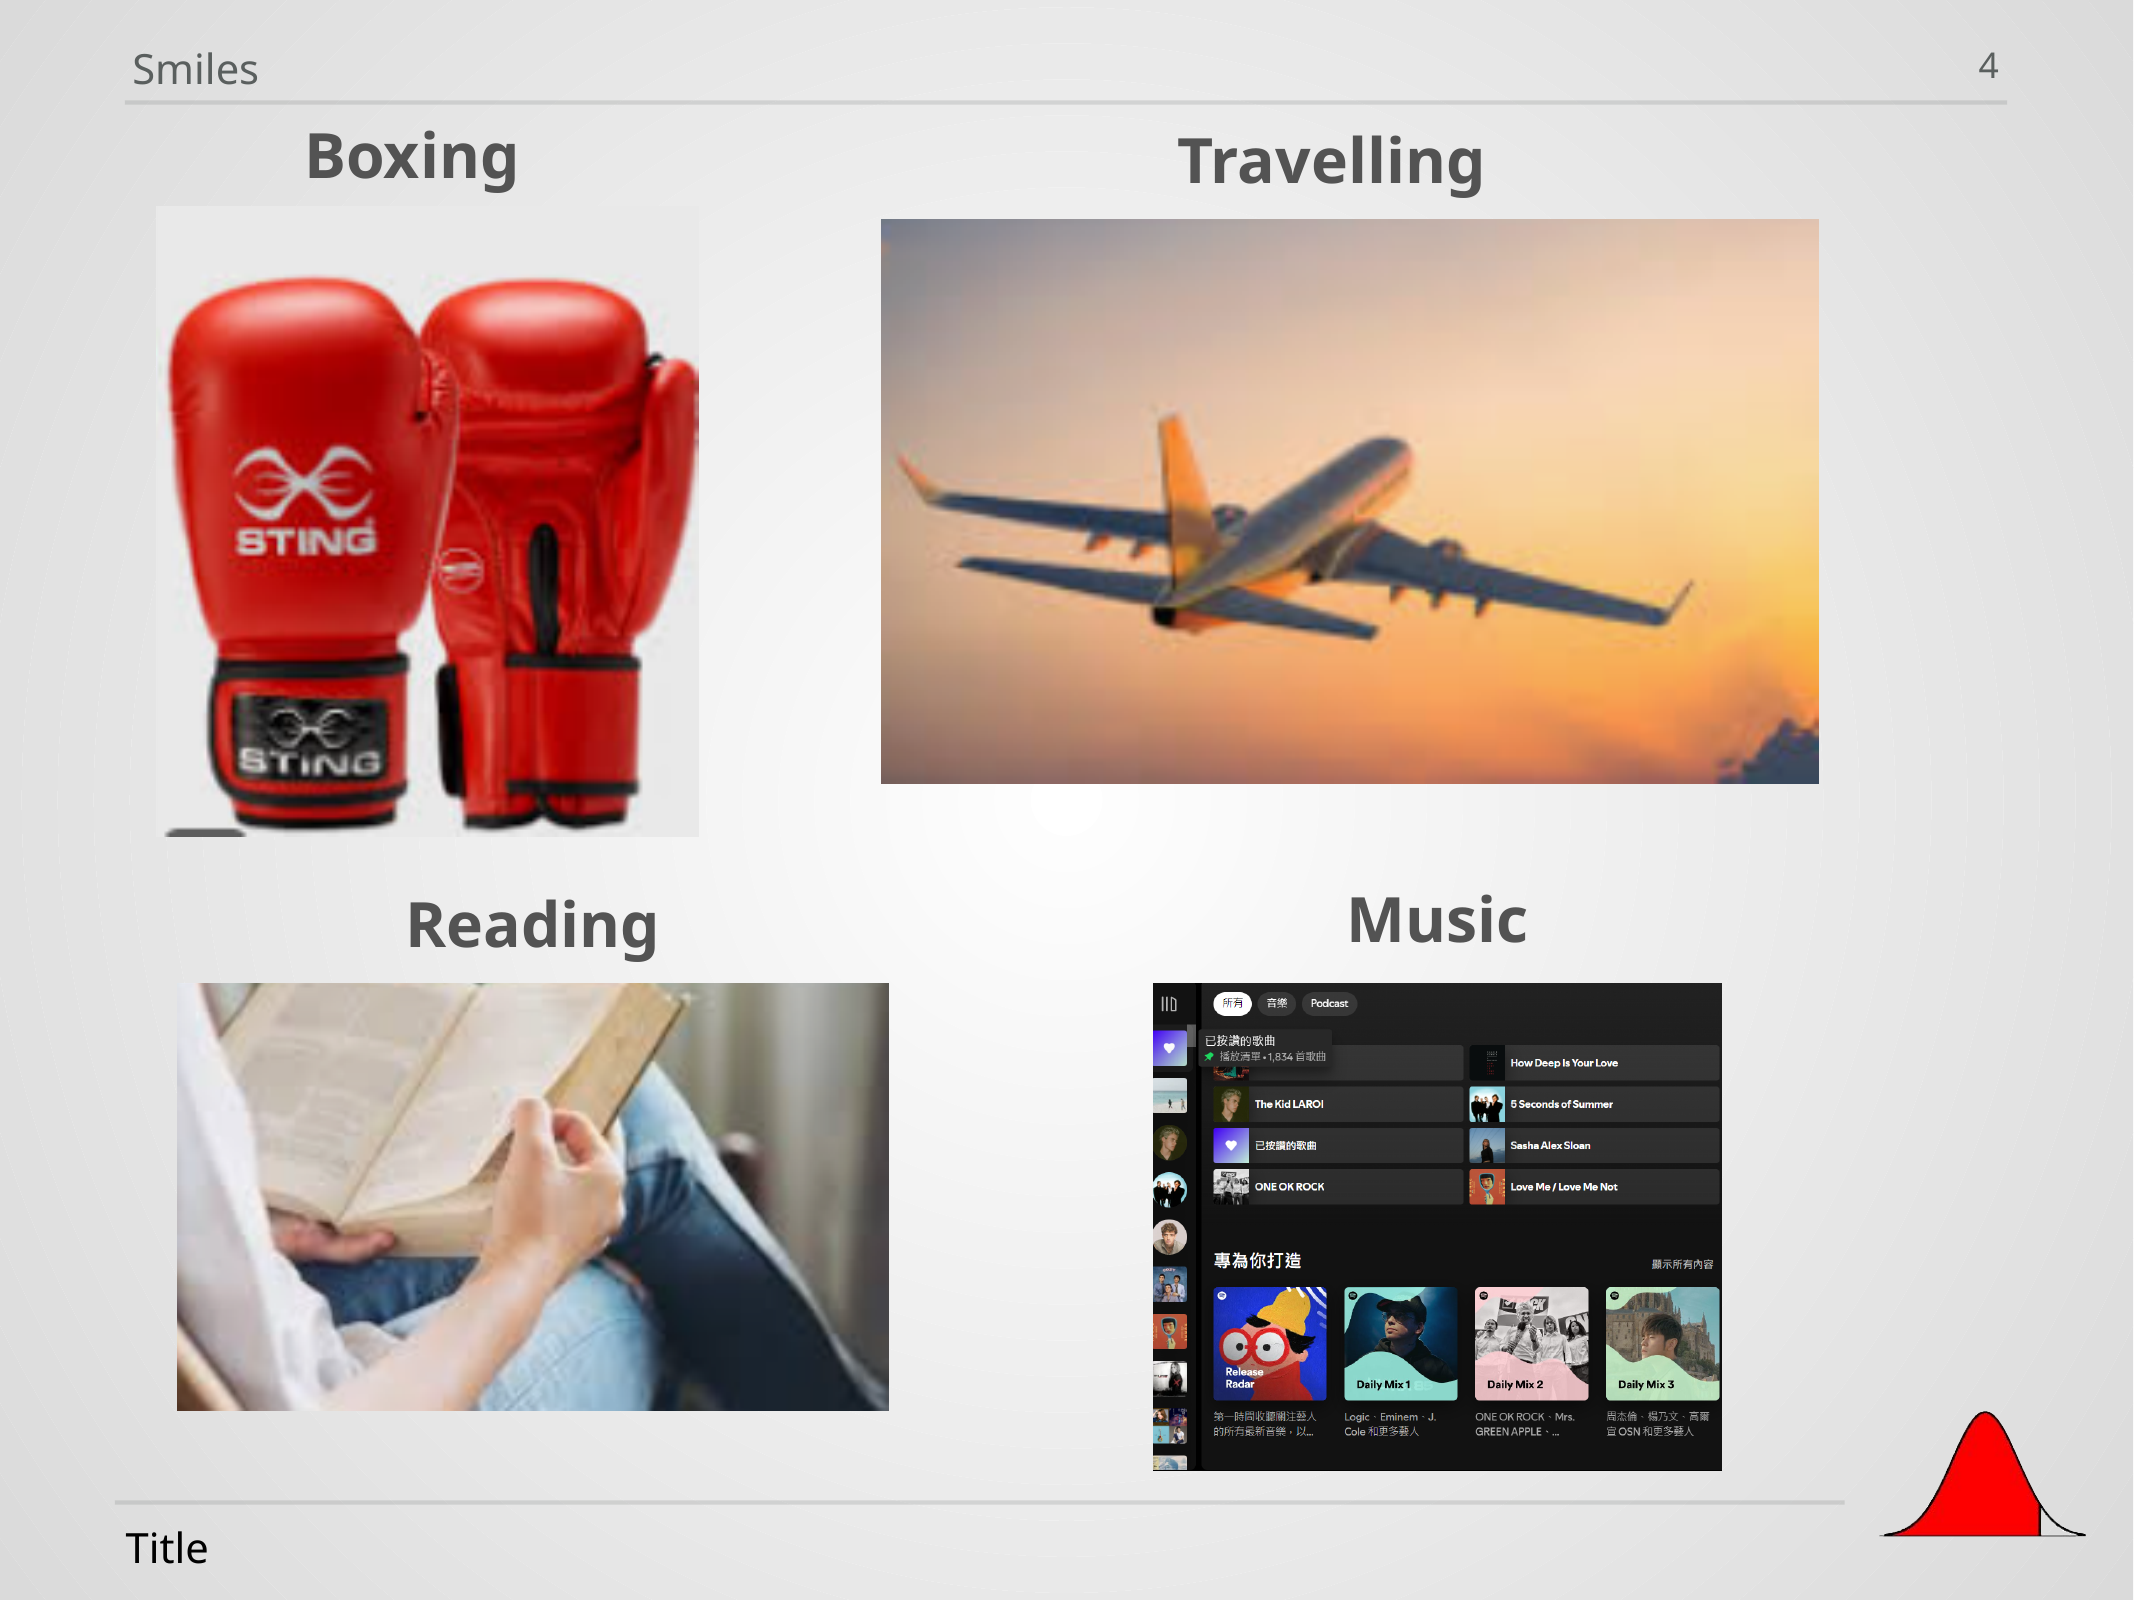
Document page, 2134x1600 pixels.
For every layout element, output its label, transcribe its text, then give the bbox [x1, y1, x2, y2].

list Smiles [123, 34, 1684, 101]
picture [177, 983, 889, 1411]
text_box Travelling [926, 112, 1738, 178]
text_box Music [1056, 871, 1819, 984]
slide_number 4 [1925, 34, 2008, 101]
picture [155, 206, 699, 837]
picture [1153, 983, 1723, 1472]
picture [1879, 1411, 2086, 1537]
text_box Reading [72, 876, 994, 942]
list Title [116, 1514, 1017, 1581]
text_box Boxing [156, 108, 669, 173]
picture [880, 219, 1820, 784]
